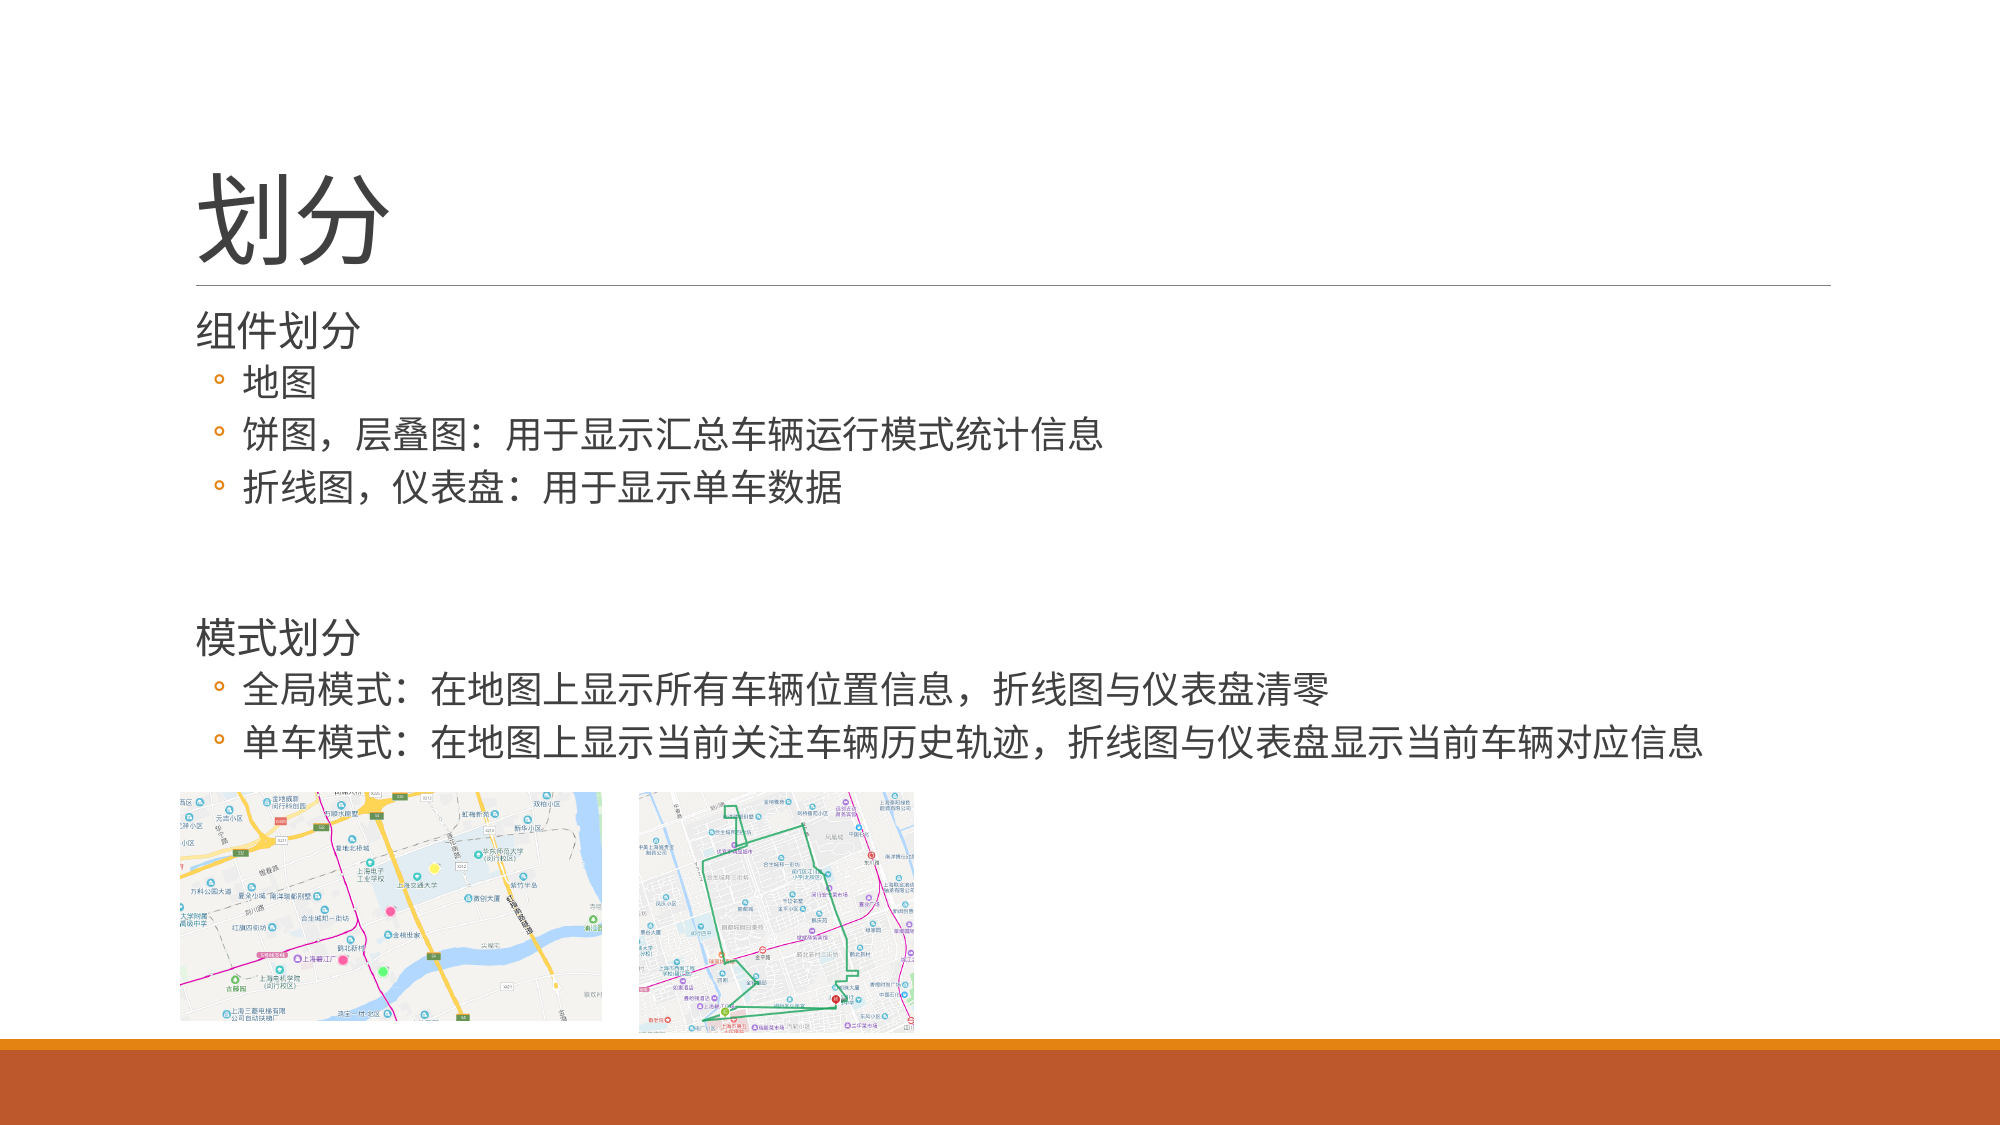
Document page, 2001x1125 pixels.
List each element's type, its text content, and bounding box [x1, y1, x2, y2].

picture [639, 792, 915, 1034]
list 组件划分 地图 饼图，层叠图：用于显示汇总车辆运行模式统计信息 折线图，仪表盘：用于显示单车数据 模式划分 全局模式：在地图上显示所有车辆位置信息，折线图与仪表盘清零 单车模式：在地图上显示当前关注车辆历史轨迹，折线图与仪表盘显示当前车辆对应信息 [180, 302, 1830, 963]
title 划分 [180, 47, 1830, 285]
picture [179, 792, 602, 1022]
